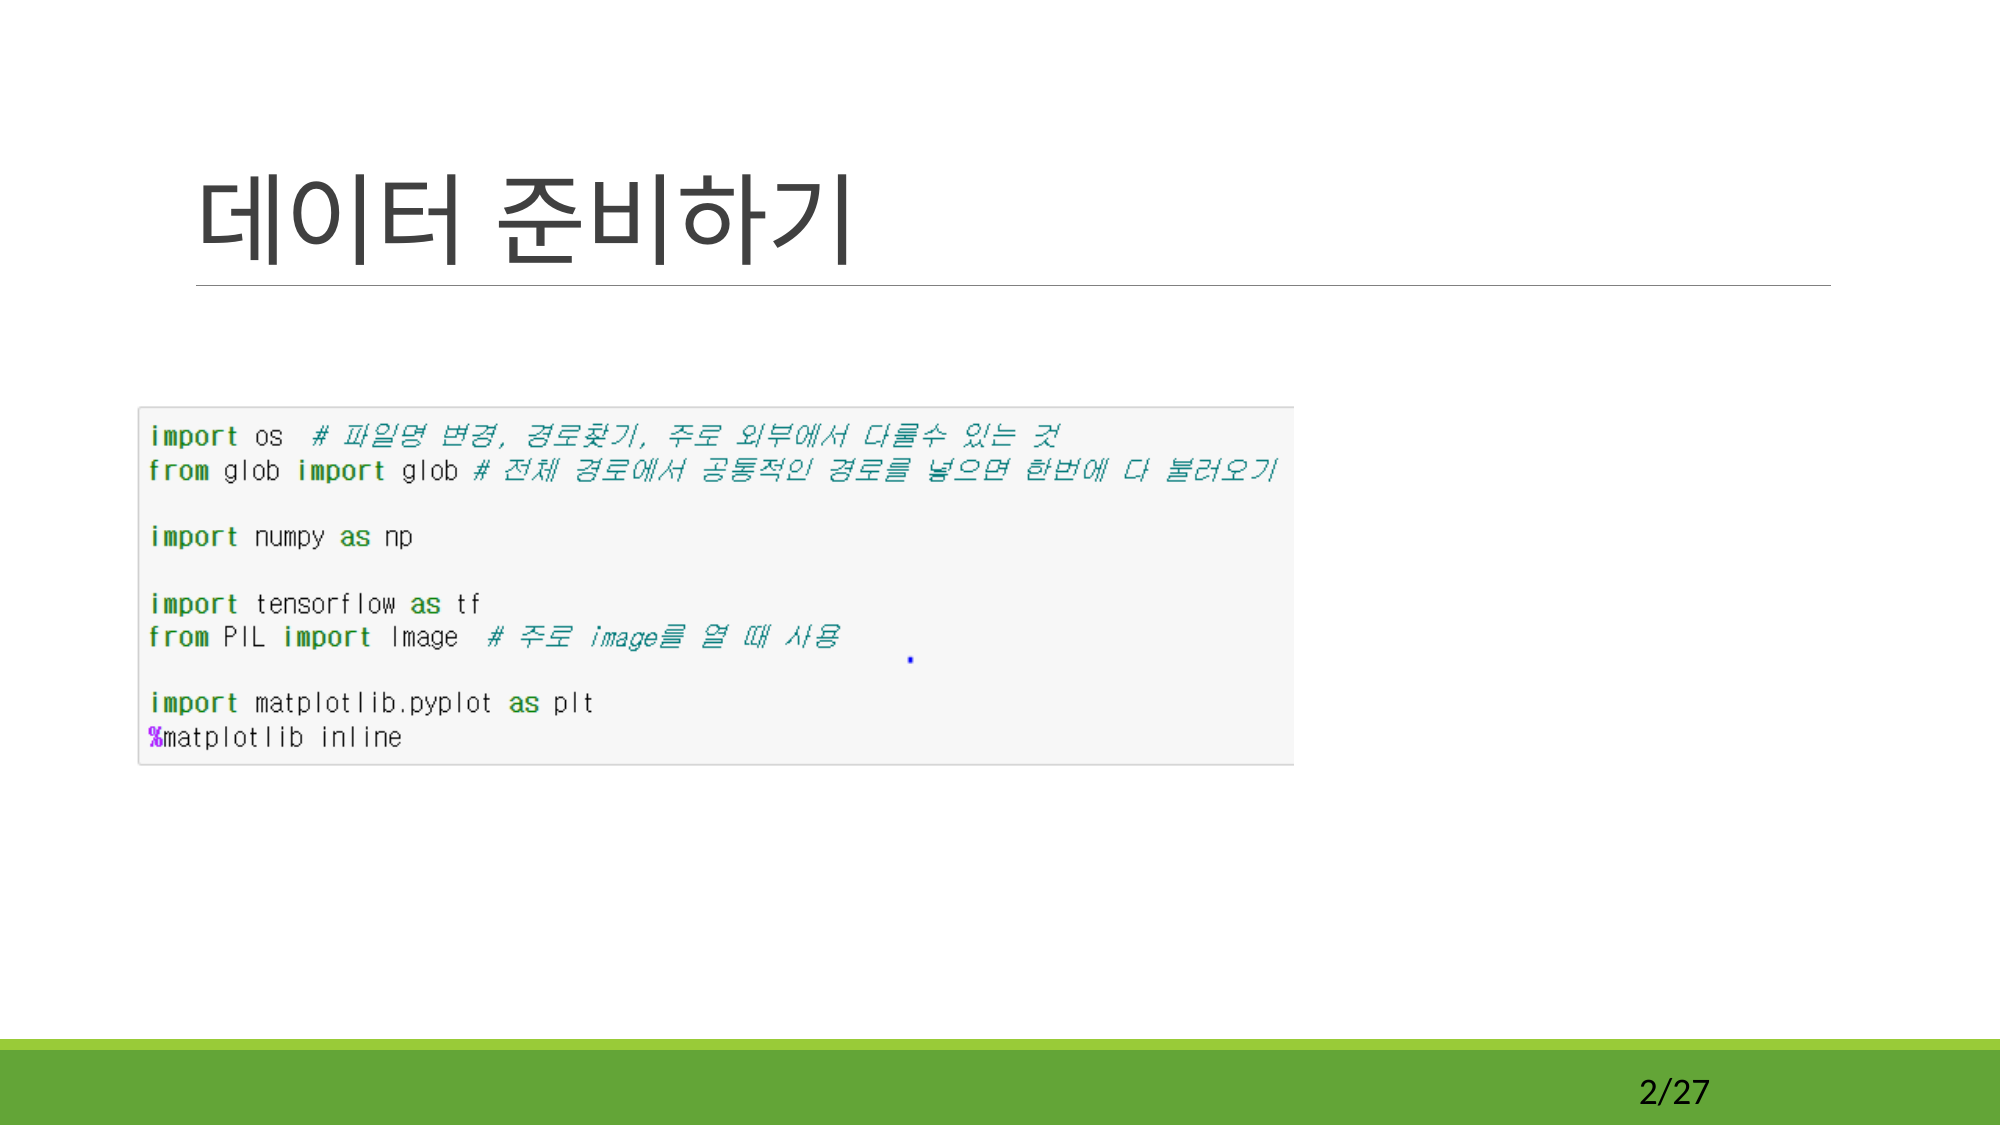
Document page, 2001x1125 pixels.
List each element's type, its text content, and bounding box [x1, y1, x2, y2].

slide_number 2/27 [1624, 1059, 1840, 1120]
title 데이터 준비하기 [180, 47, 1830, 285]
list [127, 402, 1294, 770]
